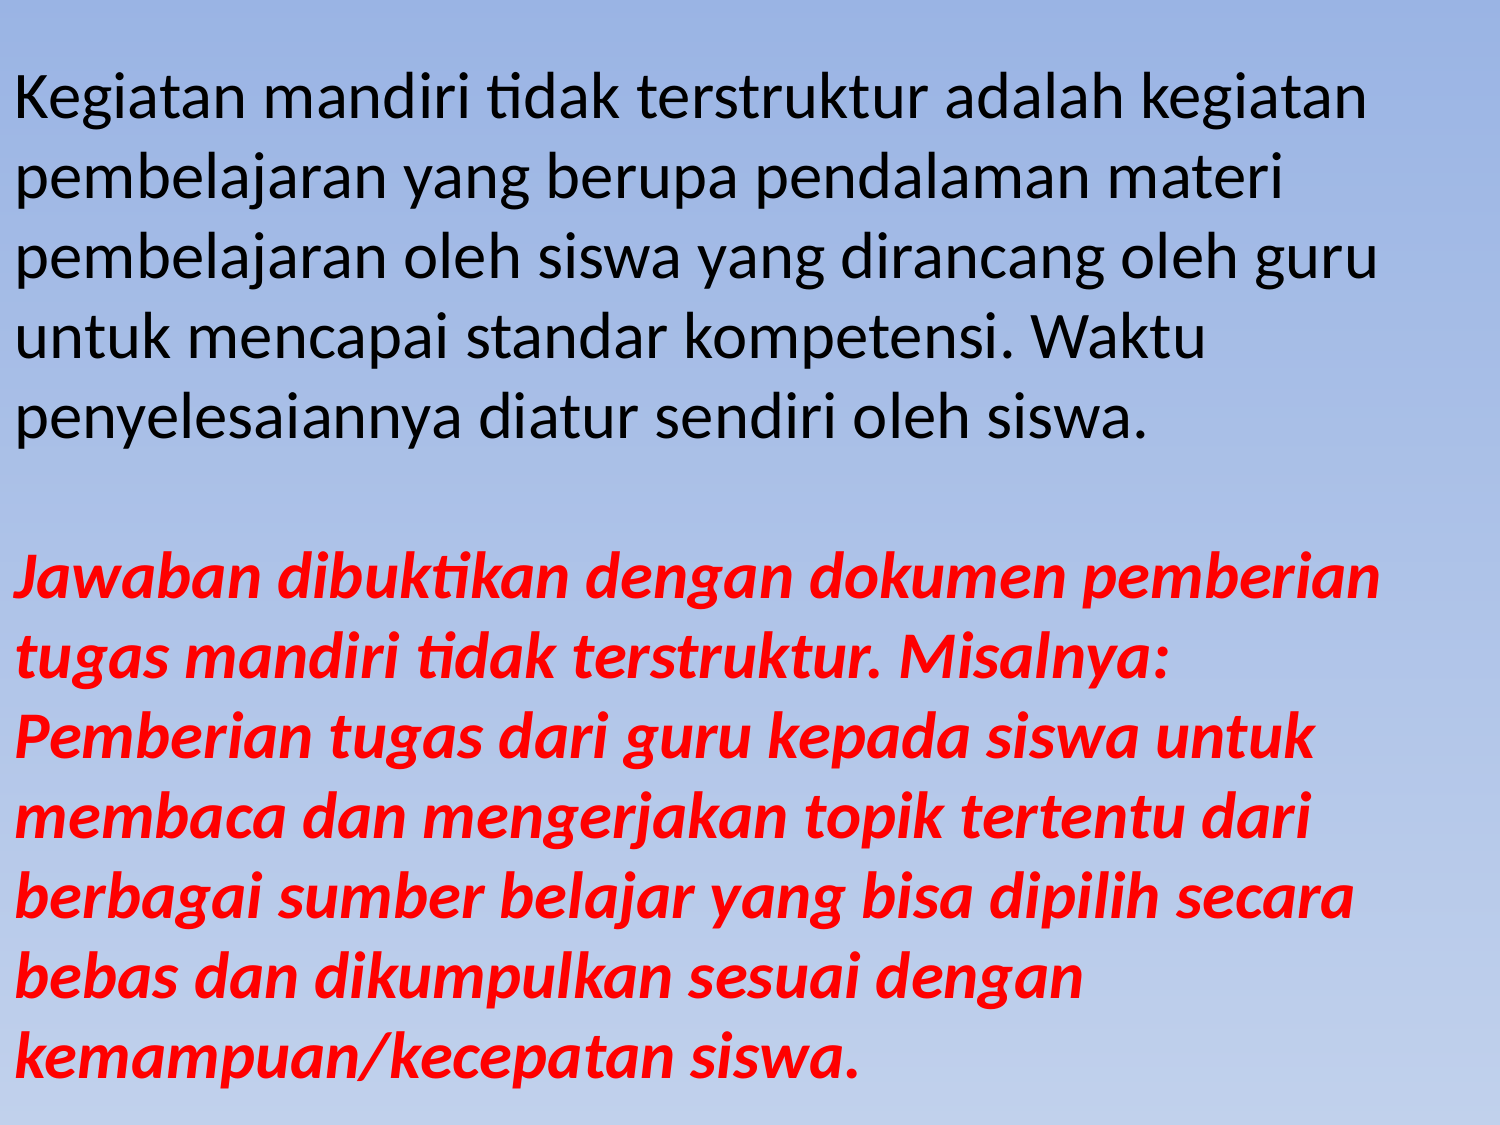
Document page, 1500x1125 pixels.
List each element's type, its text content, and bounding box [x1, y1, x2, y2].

text_box Kegiatan mandiri tidak terstruktur adalah kegiatan pembelajaran yang berupa pendalaman materi pembelajaran oleh siswa yang dirancang oleh guru untuk mencapai standar kompetensi. Waktu penyelesaiannya diatur sendiri oleh siswa. Jawaban dibuktikan dengan dokumen pemberian tugas mandiri tidak terstruktur. Misalnya: Pemberian tugas dari guru kepada siswa untuk membaca dan mengerjakan topik tertentu dari berbagai sumber belajar yang bisa dipilih secara bebas dan dikumpulkan sesuai dengan kemampuan/kecepatan siswa. [0, 0, 1463, 1100]
